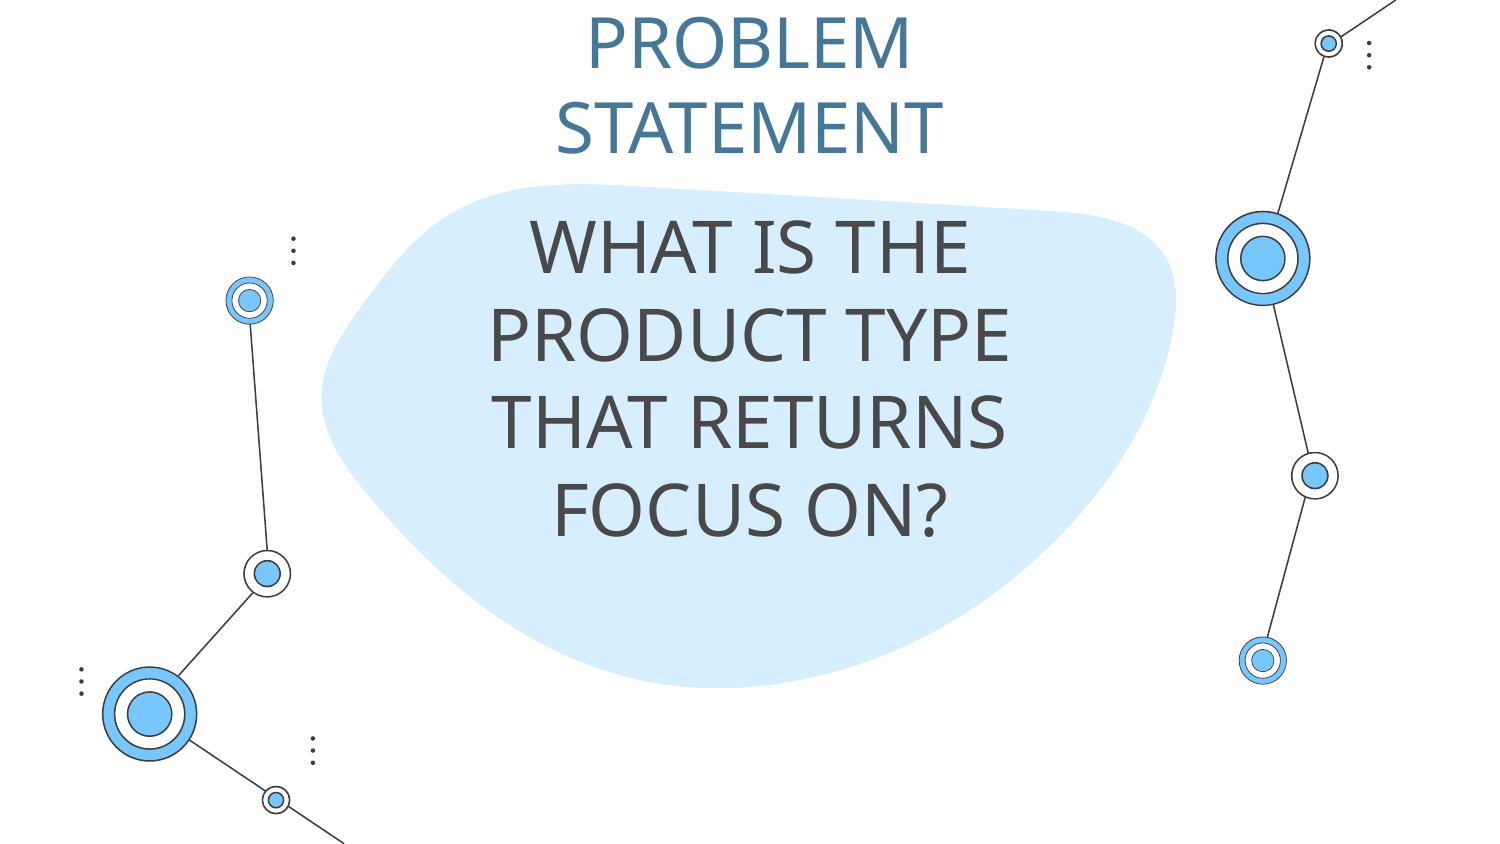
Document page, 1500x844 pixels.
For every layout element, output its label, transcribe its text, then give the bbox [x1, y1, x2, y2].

title PROBLEM STATEMENT [429, 54, 1071, 184]
title WHAT IS THE PRODUCT TYPE THAT RETURNS FOCUS ON? [429, 277, 1071, 566]
